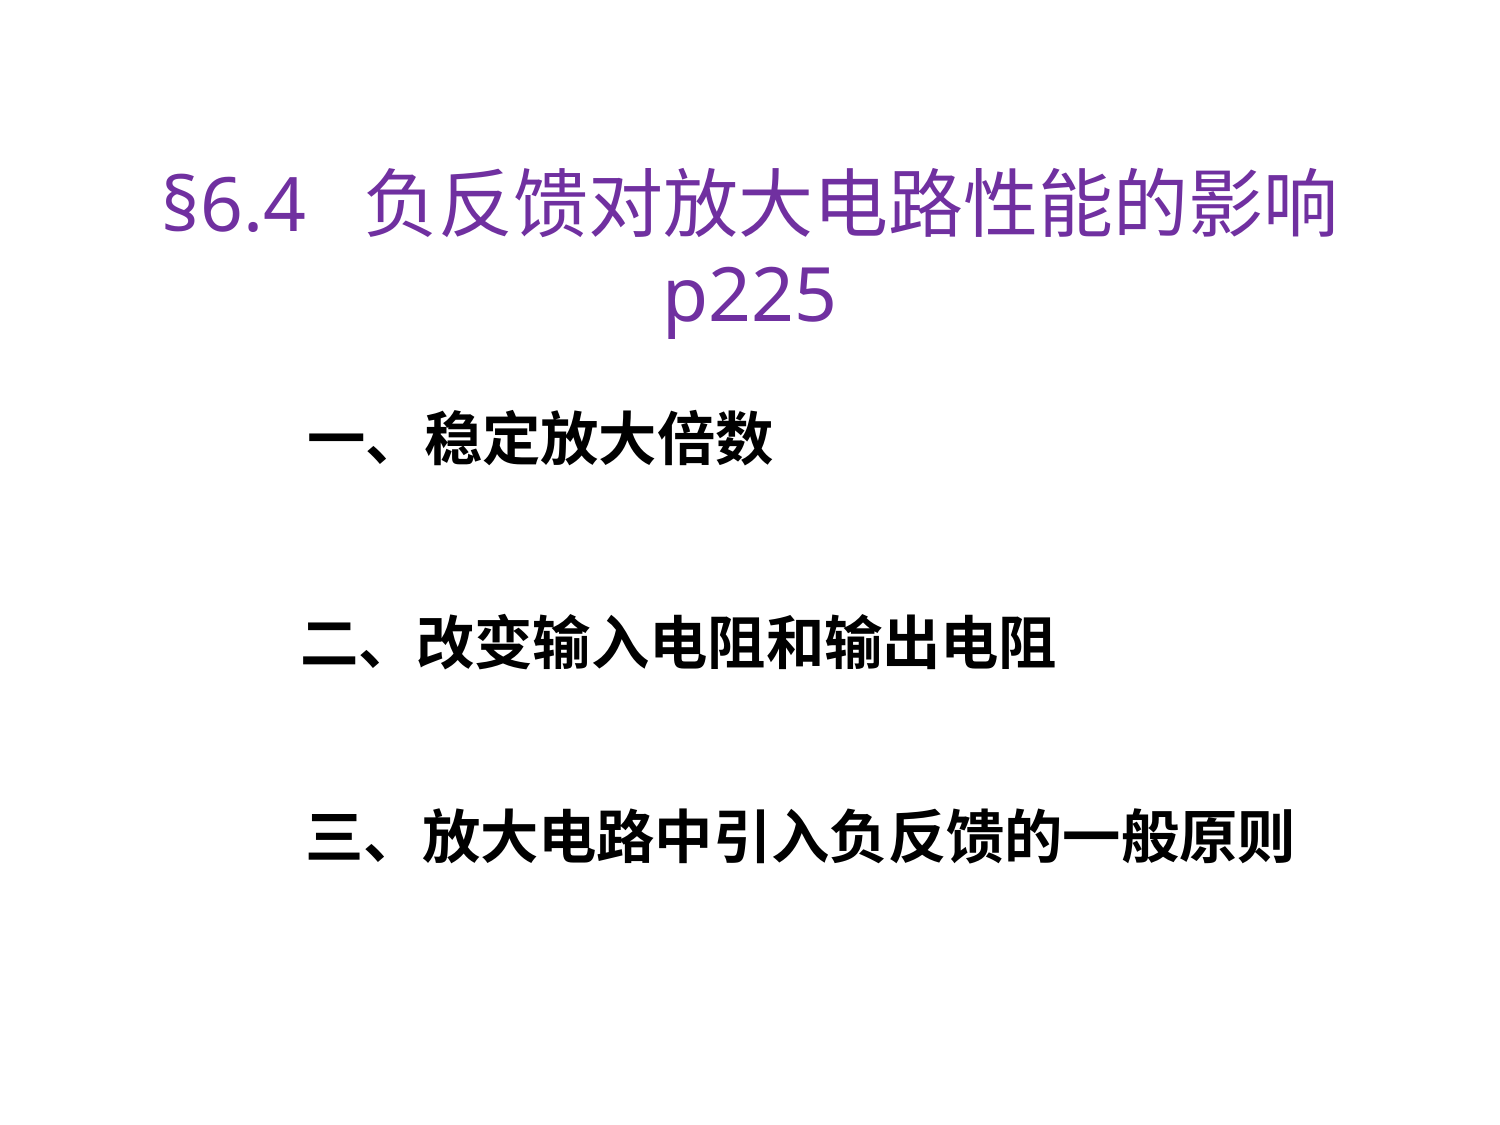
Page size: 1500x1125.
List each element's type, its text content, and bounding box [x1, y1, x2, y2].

text_box 一、稳定放大倍数 [292, 394, 1085, 480]
text_box 三、放大电路中引入负反馈的一般原则 [290, 792, 1451, 878]
text_box §6.4 负反馈对放大电路性能的影响 p225 [49, 148, 1451, 245]
text_box 二、改变输入电阻和输出电阻 [285, 598, 1235, 684]
